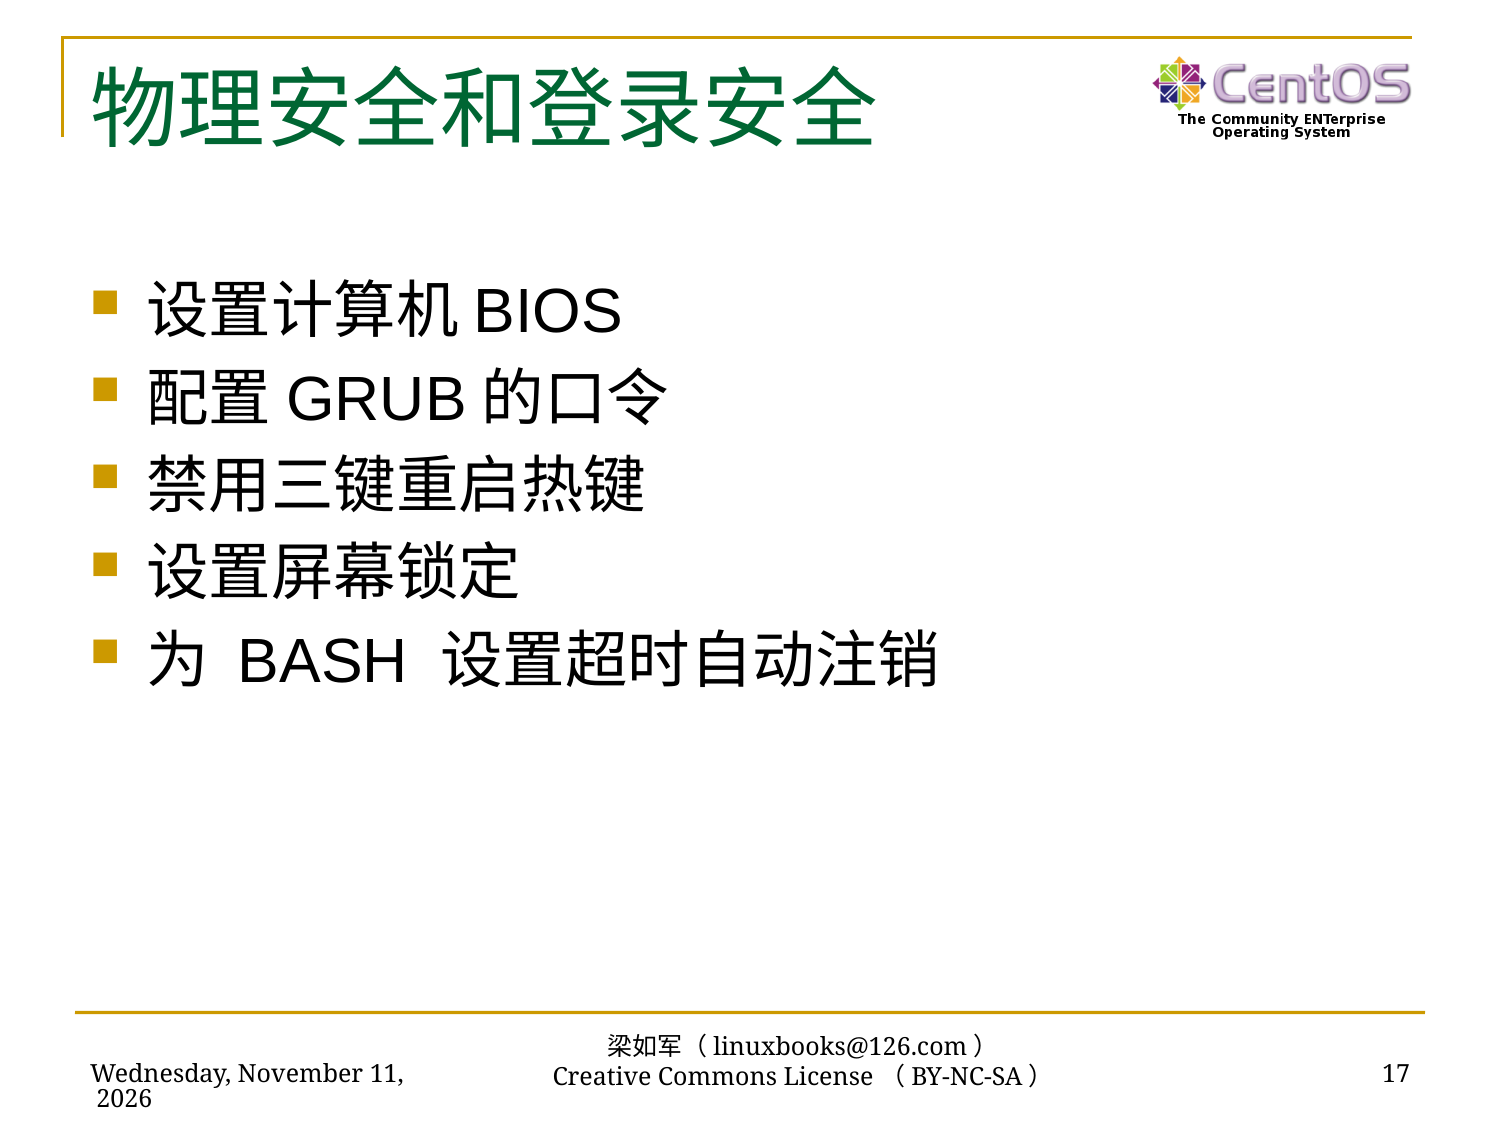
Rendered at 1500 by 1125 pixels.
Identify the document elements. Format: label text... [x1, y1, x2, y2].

slide_number 17 [1074, 1023, 1426, 1100]
footer 梁如军（linuxbooks@126.com） Creative Commons License（BY-NC-SA） [359, 1022, 1247, 1099]
title 物理安全和登录安全 [74, 45, 1426, 233]
list 设置计算机BIOS 配置GRUB的口令 禁用三键重启热键 设置屏幕锁定 为 BASH 设置超时自动注销 [74, 262, 1426, 1006]
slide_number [74, 1023, 426, 1100]
